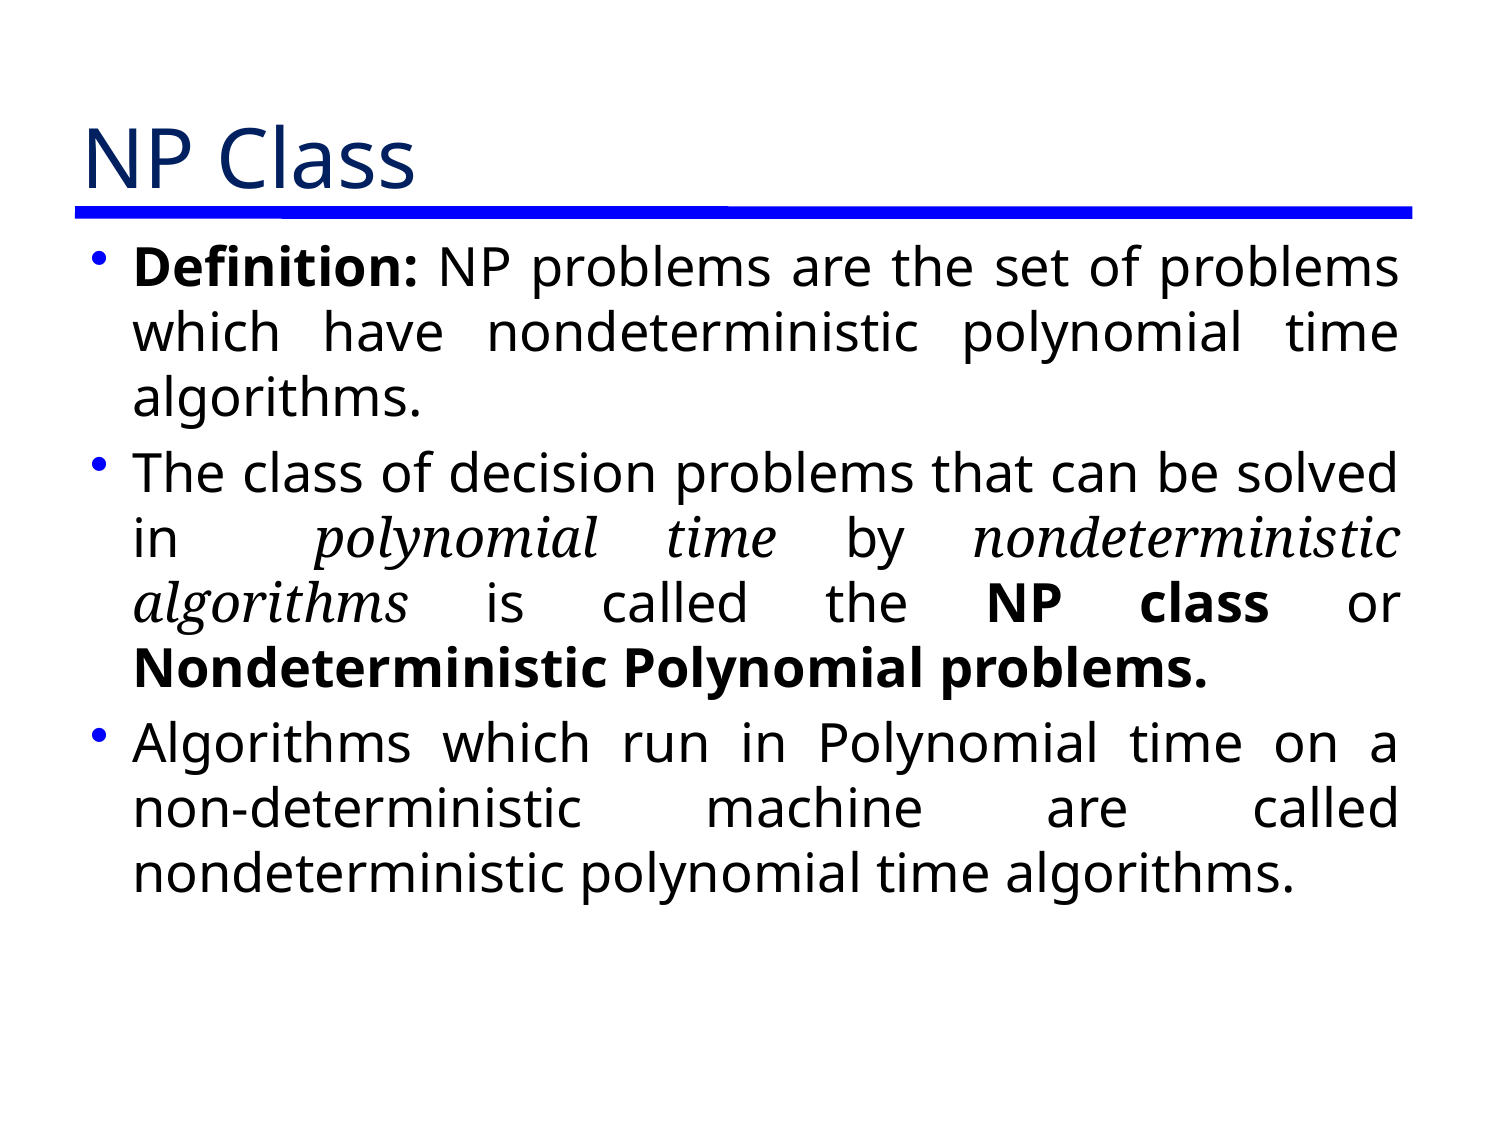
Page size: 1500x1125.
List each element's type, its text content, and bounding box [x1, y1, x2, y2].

title NP Class [66, 24, 1413, 213]
list Definition: NP problems are the set of problems which have nondeterministic polynomial time algorithms. The class of decision problems that can be solved in polynomial time by nondeterministic algorithms is called the NP class or Nondeterministic Polynomial problems. Algorithms which run in Polynomial time on a non-deterministic machine are called nondeterministic polynomial time algorithms. [75, 224, 1417, 994]
